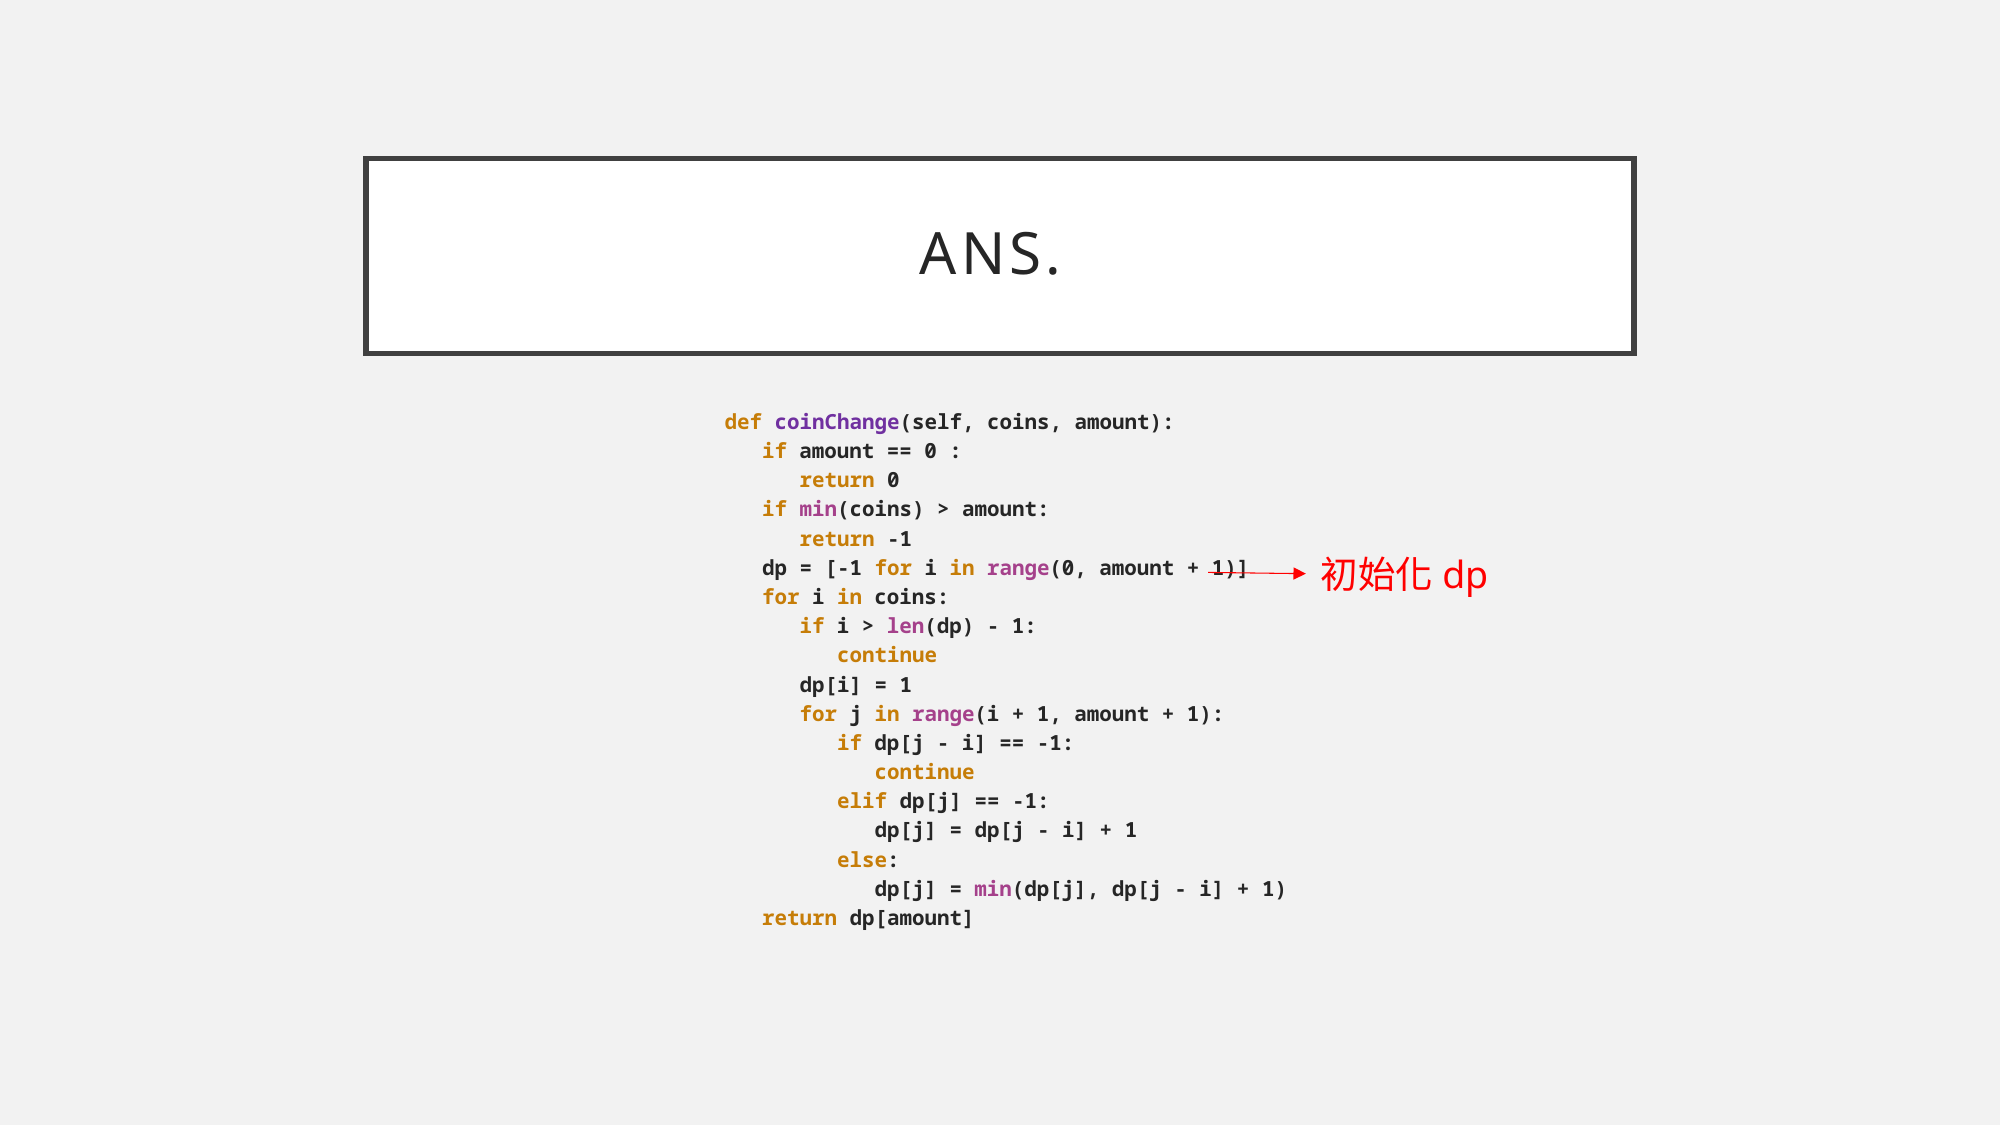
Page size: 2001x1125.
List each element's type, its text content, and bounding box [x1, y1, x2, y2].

list 初始化dp [1328, 543, 1888, 604]
title Ans. [363, 156, 1637, 356]
text_box def coinChange(self, coins, amount): if amount == 0 : return 0 if min(coins) > amount: return -1 dp = [-1 for i in range(0, amount + 1)] for i in coins: if i > len(dp) - 1: continue dp[i] = 1 for j in range(i + 1, amount + 1): if dp[j - i] == -1: continue elif dp[j] == -1: dp[j] = dp[j - i] + 1 else: dp[j] = min(dp[j], dp[j - i] + 1) return dp[amount] [671, 417, 1328, 1043]
